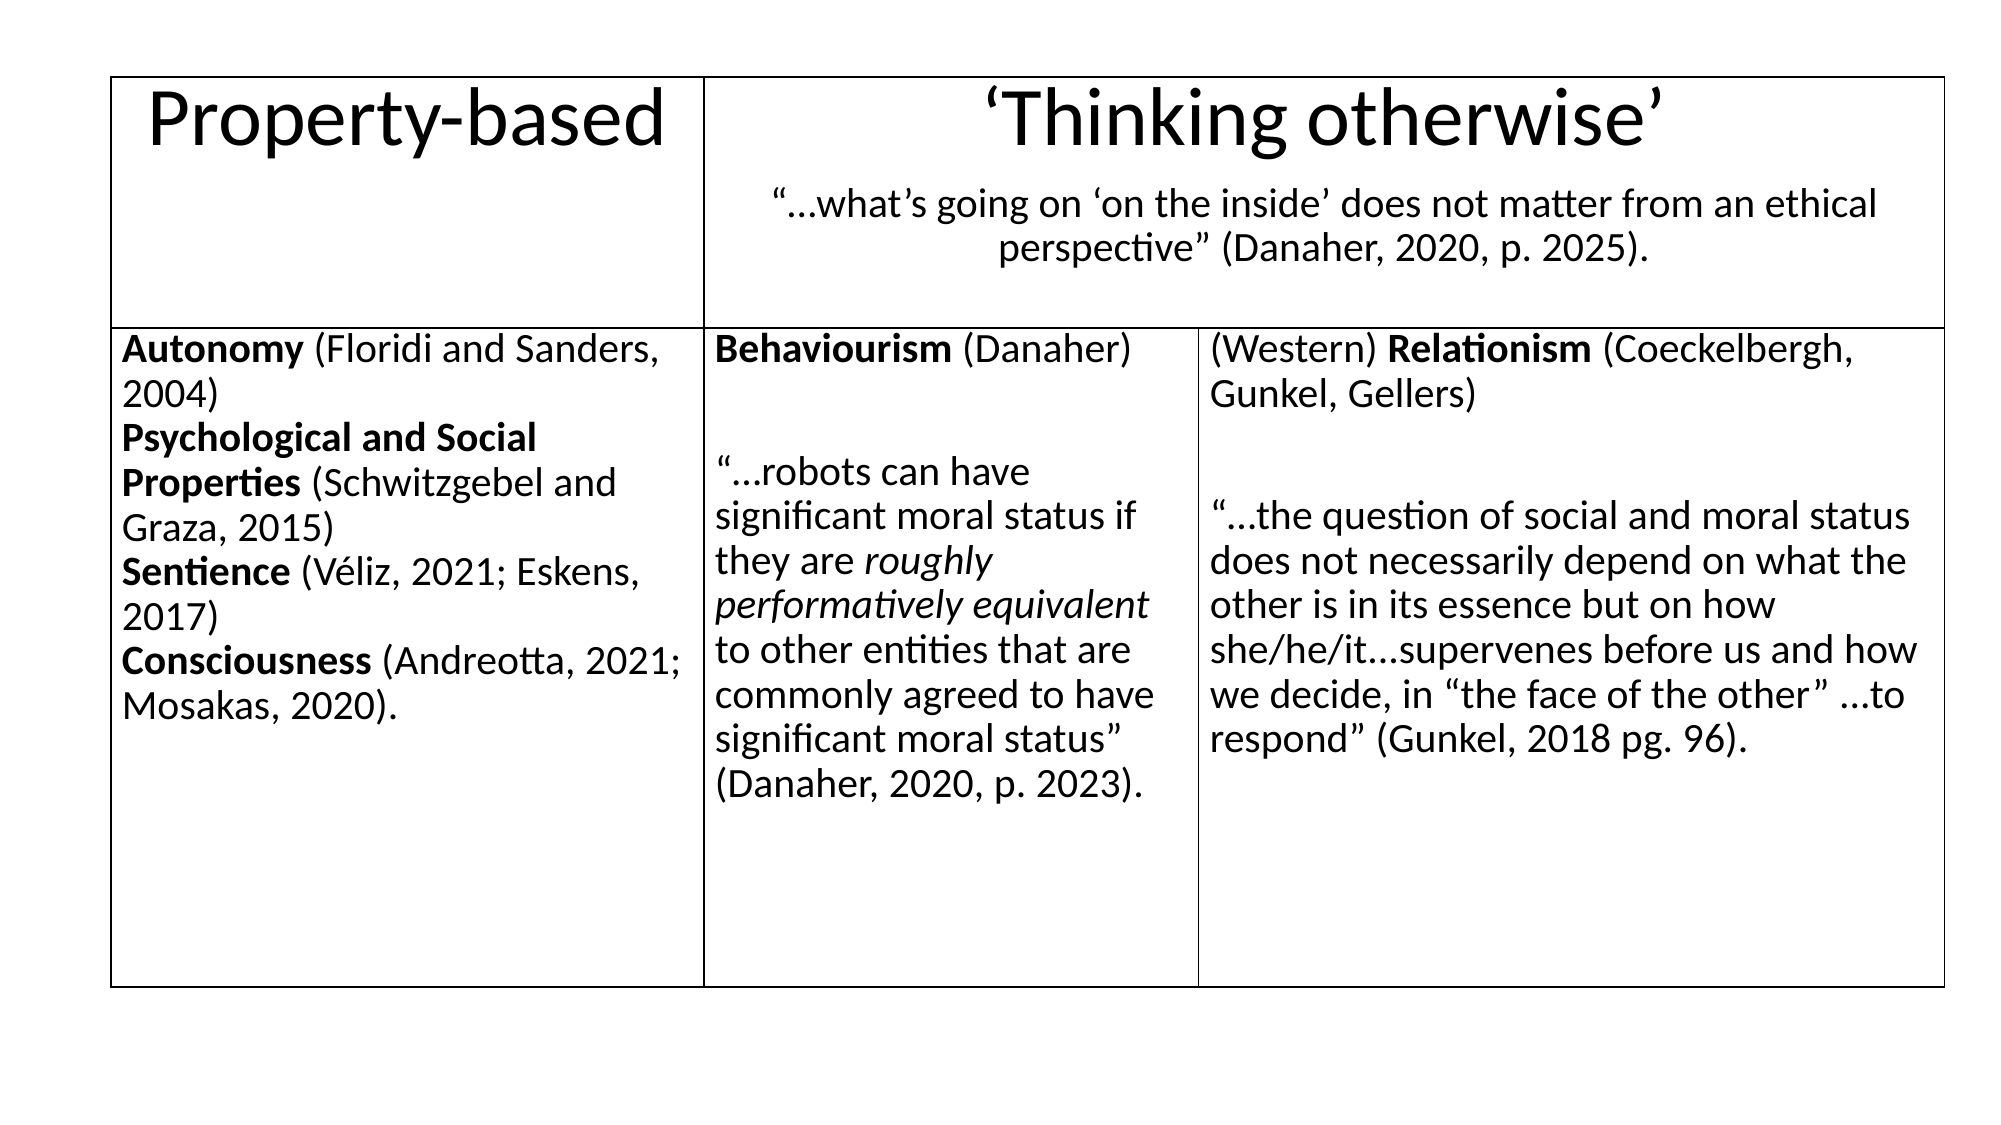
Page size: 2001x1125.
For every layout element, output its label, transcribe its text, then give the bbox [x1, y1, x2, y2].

table_header Property-based [112, 78, 703, 327]
table_cell (Western) Relationism (Coeckelbergh, Gunkel, Gellers) “…the question of social and moral status does not necessarily depend on what the other is in its essence but on how she/he/it...supervenes before us and how we decide, in “the face of the other” ...to respond” (Gunkel, 2018 pg. 96). [1199, 329, 1944, 986]
table_cell Autonomy (Floridi and Sanders, 2004) Psychological and Social Properties (Schwitzgebel and Graza, 2015) Sentience (Véliz, 2021; Eskens, 2017) Consciousness (Andreotta, 2021; Mosakas, 2020). [112, 329, 703, 986]
table_cell Behaviourism (Danaher) “…robots can have significant moral status if they are roughly performatively equivalent to other entities that are commonly agreed to have significant moral status” (Danaher, 2020, p. 2023). [705, 329, 1198, 986]
table_header ‘Thinking otherwise’ “…what’s going on ‘on the inside’ does not matter from an ethical perspective” (Danaher, 2020, p. 2025). [705, 78, 1944, 327]
